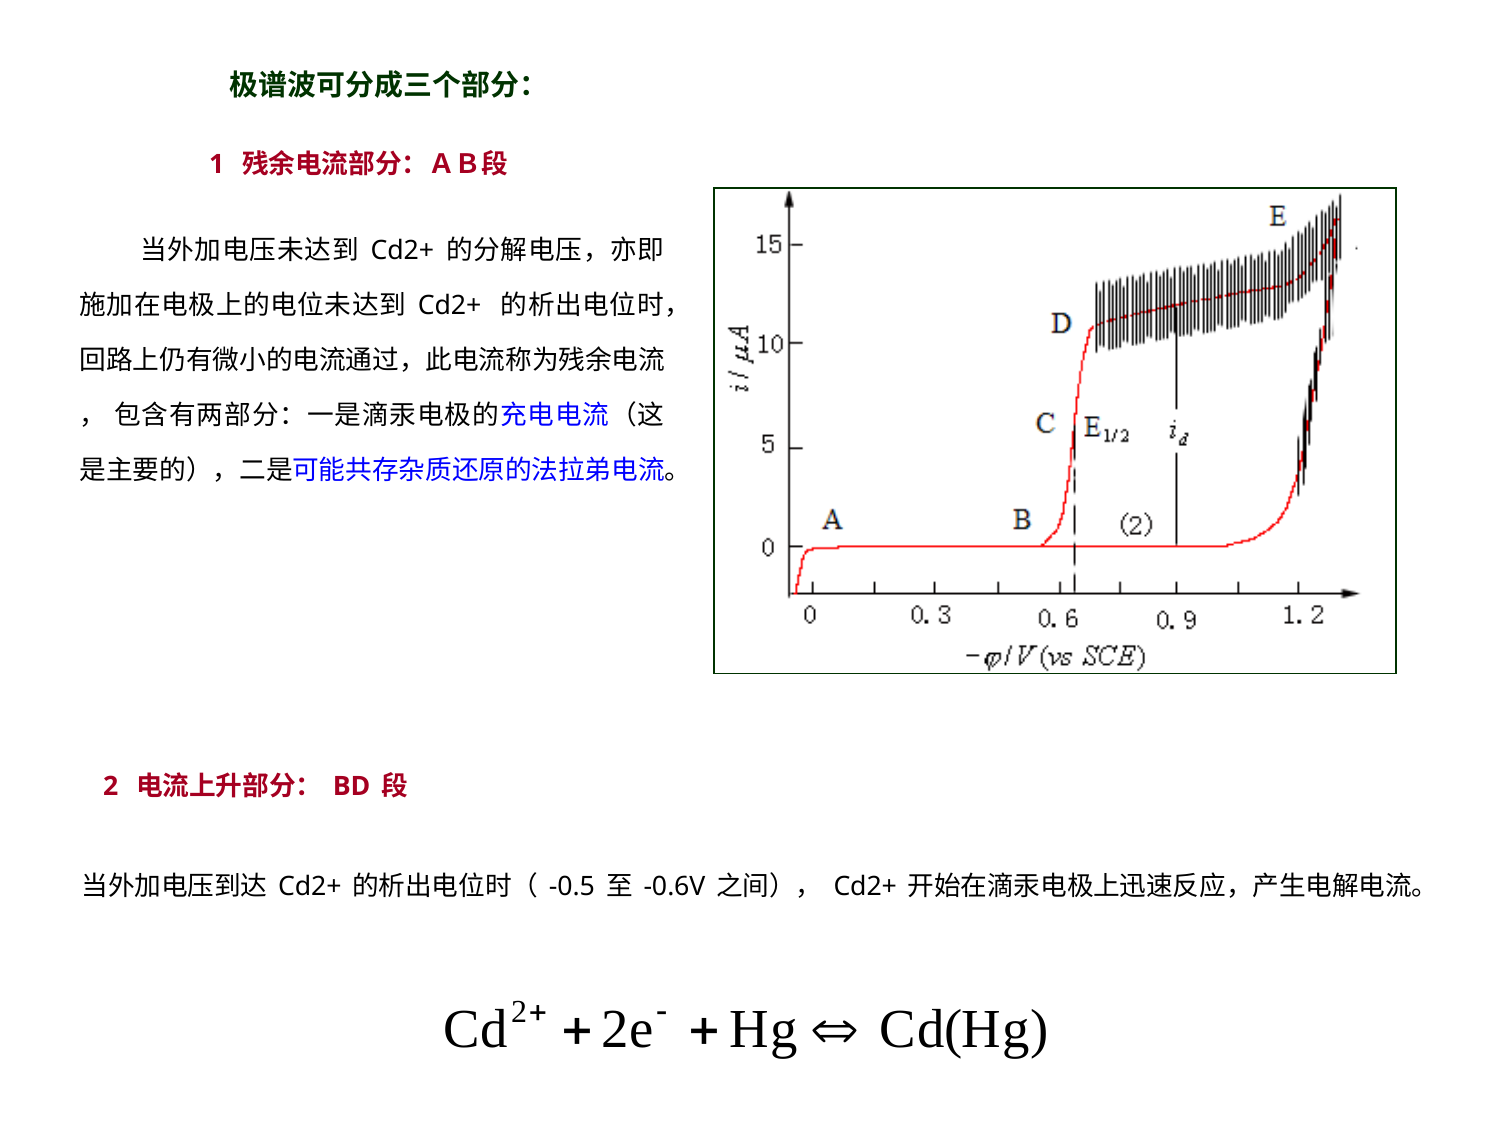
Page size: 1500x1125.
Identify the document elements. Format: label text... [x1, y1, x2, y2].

text_box 当外加电压未达到Cd2+的分解电压，亦即施加在电极上的电位未达到Cd2+ 的析出电位时，回路上仍有微小的电流通过，此电流称为残余电流 ， 包含有两部分：一是滴汞电极的充电电流（这是主要的），二是可能共存杂质还原的法拉弟电流。 [64, 220, 680, 510]
picture [714, 188, 1396, 674]
text_box 2 电流上升部分：BD段 [88, 755, 620, 826]
text_box 当外加电压到达Cd2+的析出电位时（-0.5至-0.6V之间），Cd2+开始在滴汞电极上迅速反应，产生电解电流。 [66, 850, 1459, 926]
text_box 极谱波可分成三个部分： [214, 52, 571, 128]
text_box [435, 987, 1057, 1071]
text_box 1 残余电流部分：ＡＢ段 [194, 134, 528, 205]
